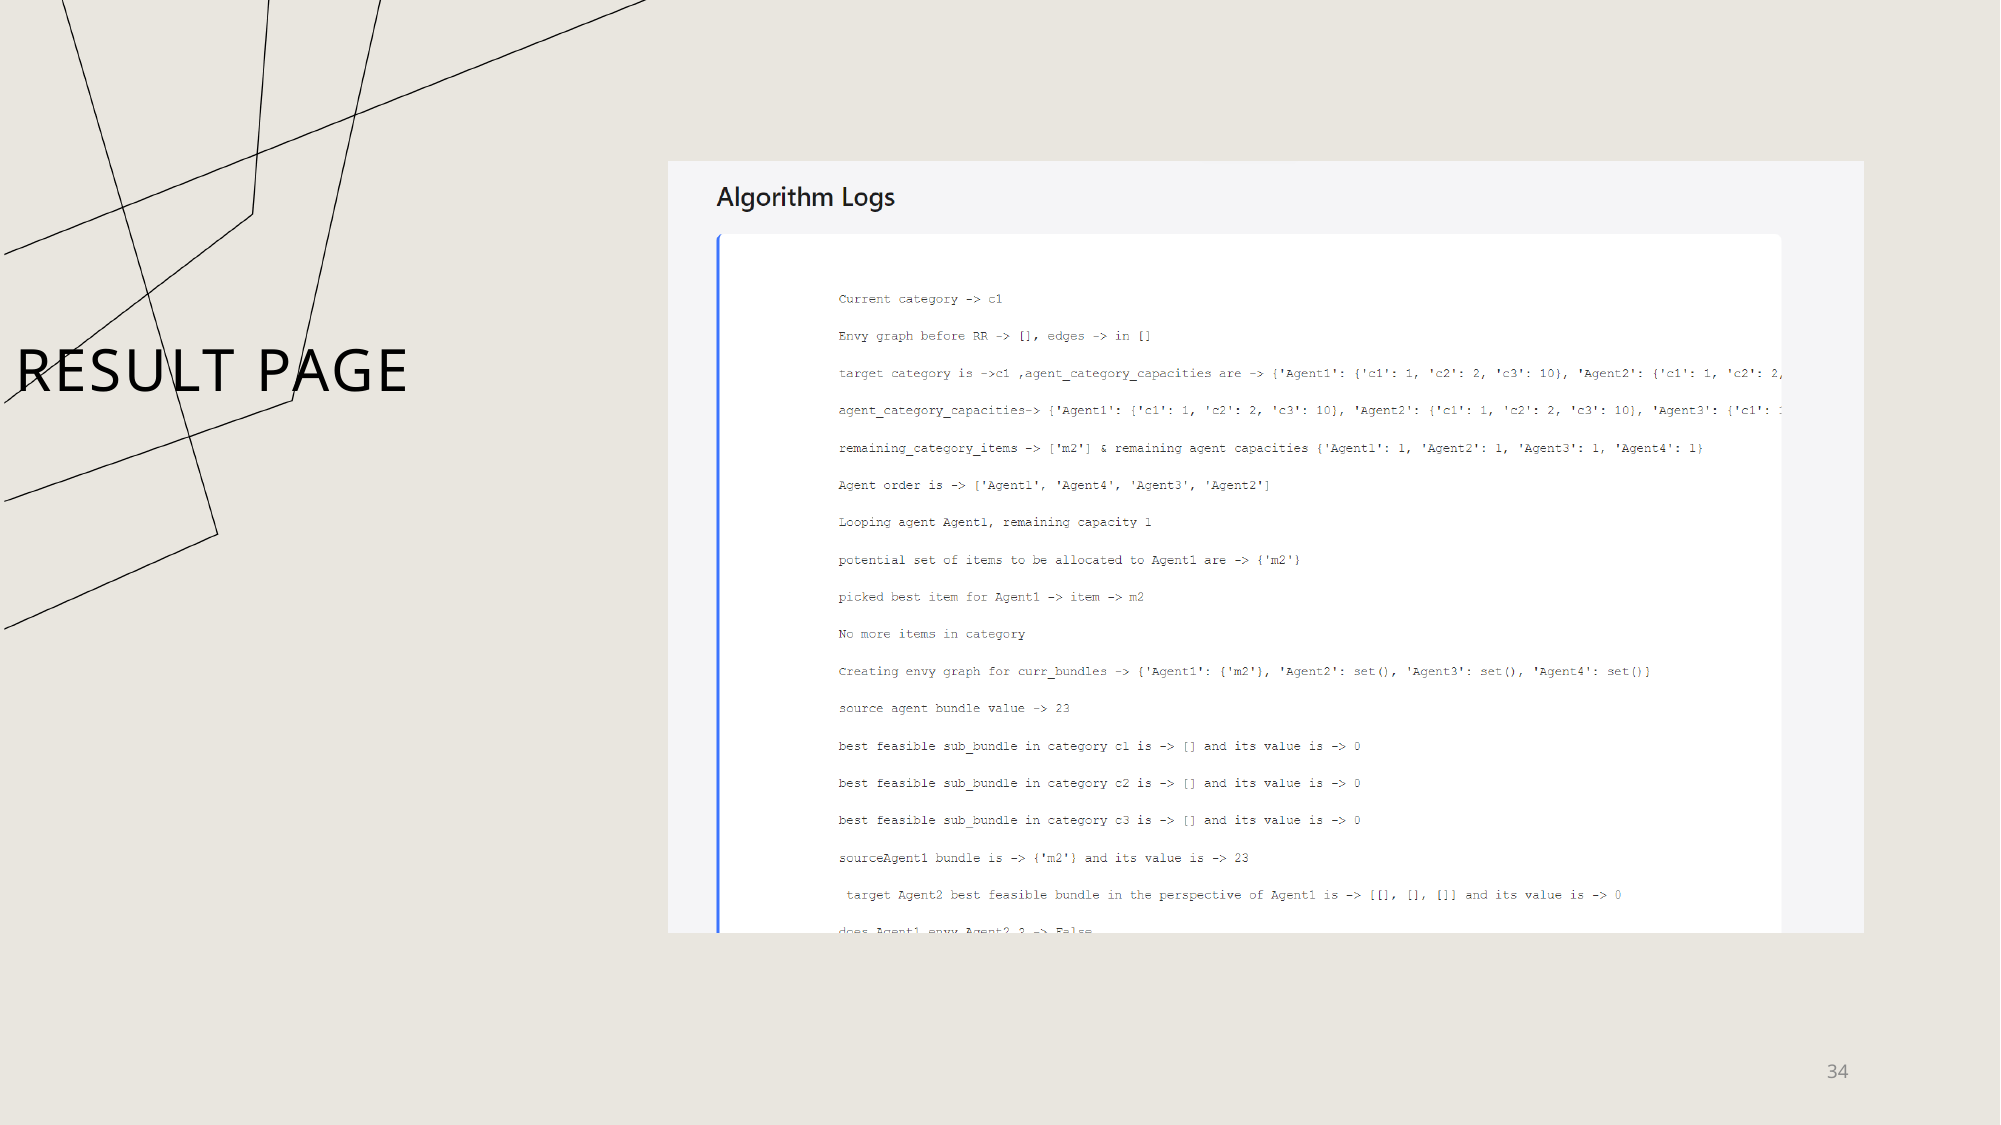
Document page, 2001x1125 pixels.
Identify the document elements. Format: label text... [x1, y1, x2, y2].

picture [4, 0, 676, 172]
slide_number 34 [1701, 1042, 1864, 1103]
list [668, 161, 1864, 933]
title Result page [0, 172, 668, 412]
picture [4, 412, 668, 642]
